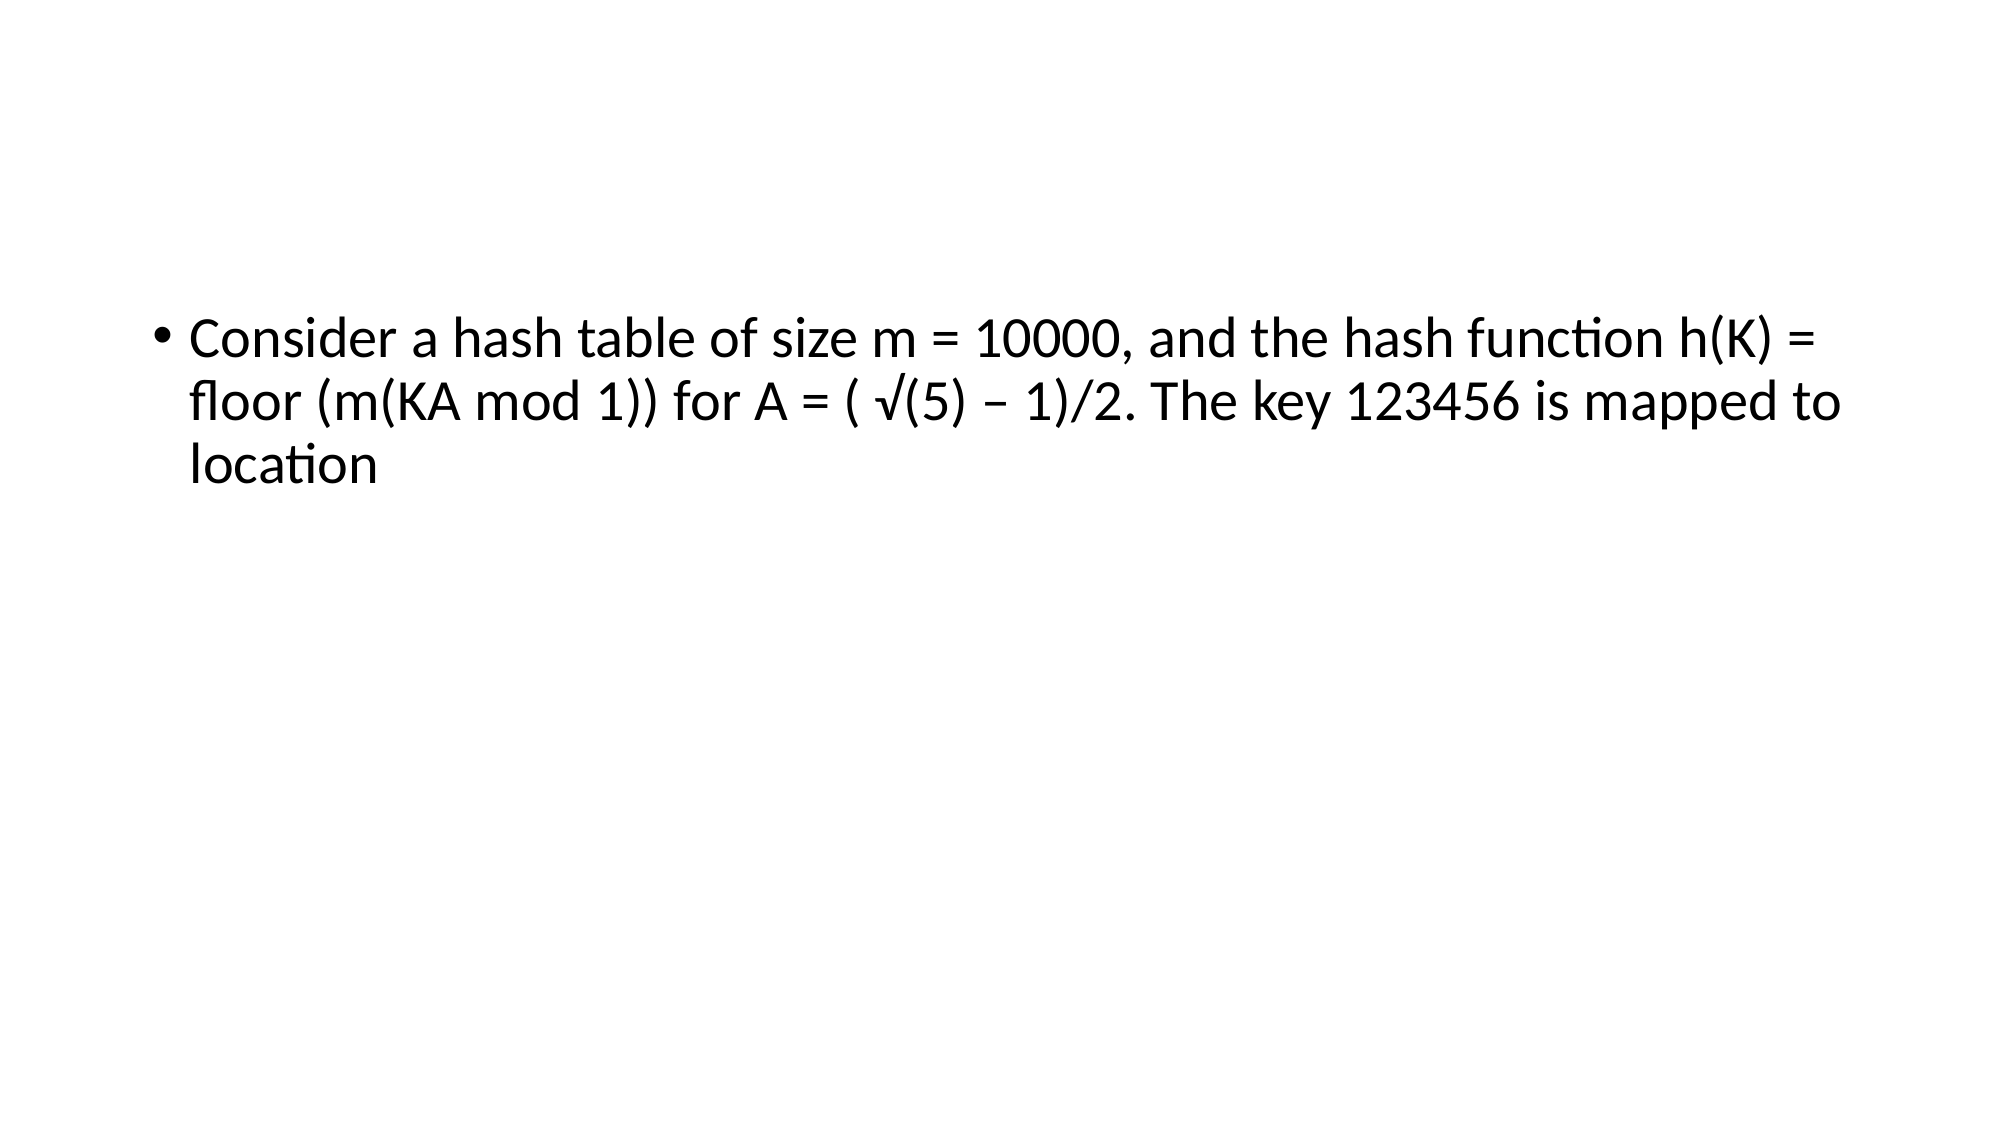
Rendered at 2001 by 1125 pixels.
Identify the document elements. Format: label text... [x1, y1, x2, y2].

list Consider a hash table of size m = 10000, and the hash function h(K) = floor (m(KA mod 1)) for A = ( √(5) – 1)/2. The key 123456 is mapped to location [137, 299, 1863, 1014]
